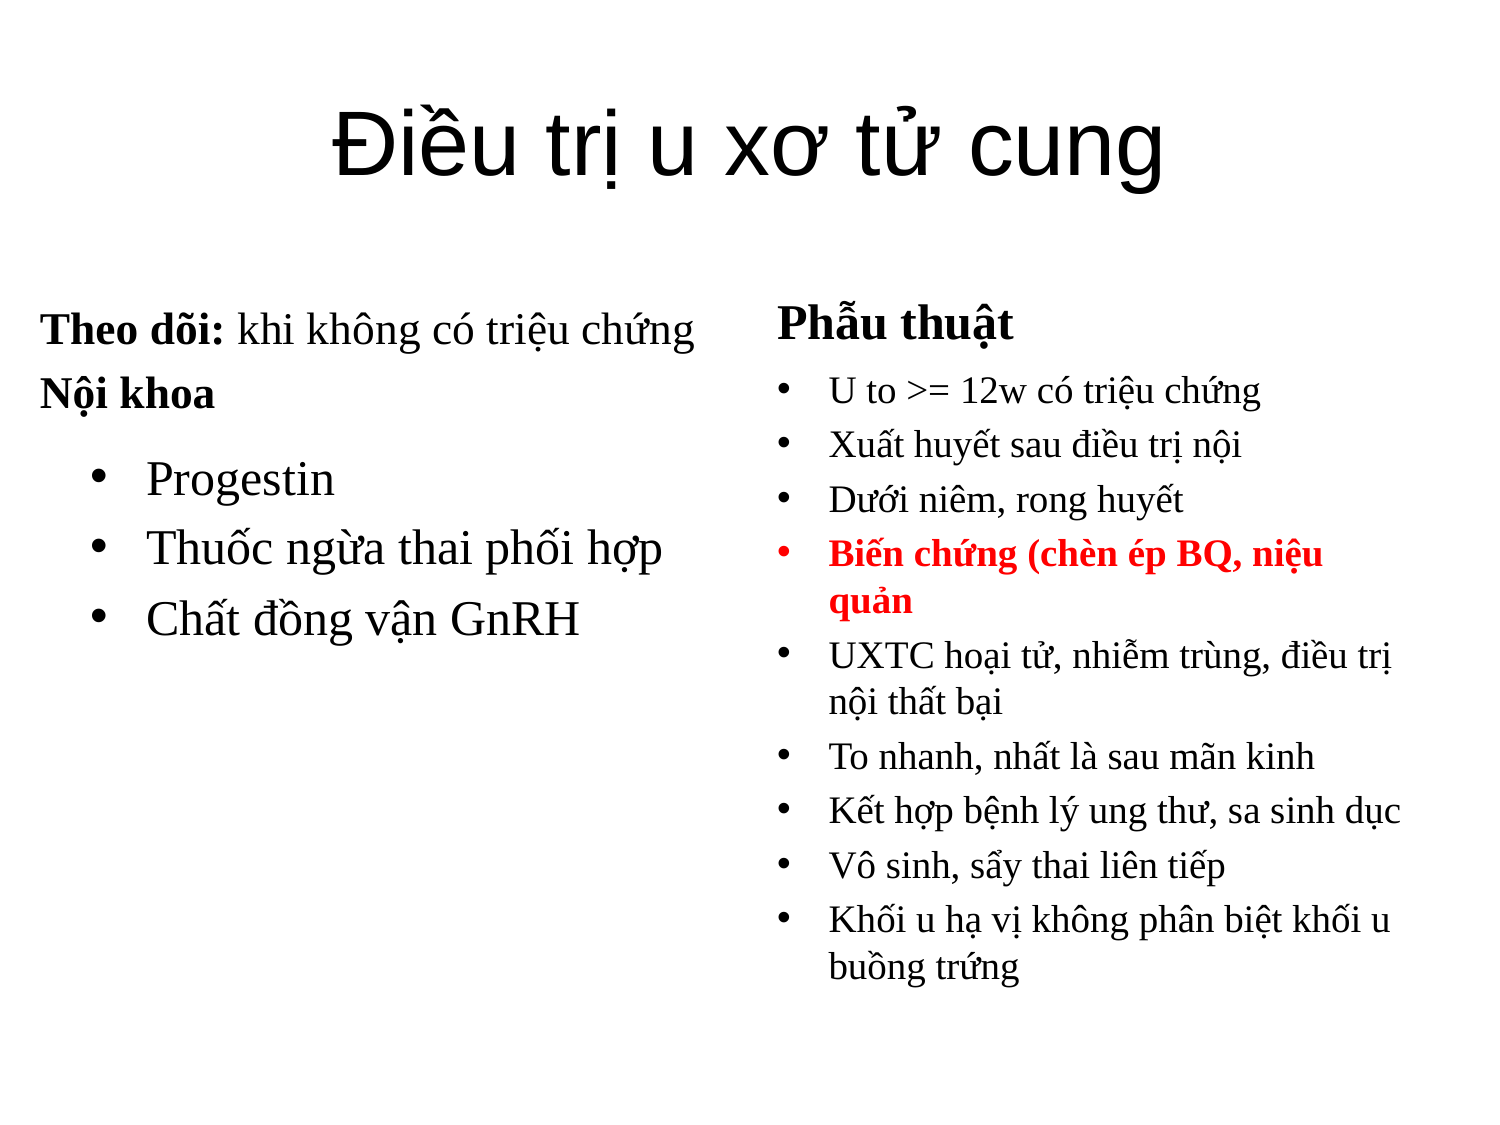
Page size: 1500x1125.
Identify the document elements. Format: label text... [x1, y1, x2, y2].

list Phẫu thuật [761, 251, 1425, 356]
title Điều trị u xơ tử cung [75, 45, 1425, 233]
list U to >= 12w có triệu chứng Xuất huyết sau điều trị nội Dưới niêm, rong huyết Biến chứng (chèn ép BQ, niệu quản UXTC hoại tử, nhiễm trùng, điều trị nội thất bại To nhanh, nhất là sau mãn kinh Kết hợp bệnh lý ung thư, sa sinh dục Vô sinh, sẩy thai liên tiếp Khối u hạ vị không phân biệt khối u buồng trứng [761, 356, 1425, 1005]
list Progestin Thuốc ngừa thai phối hợp Chất đồng vận GnRH [75, 437, 738, 1005]
list Theo dõi: khi không có triệu chứng Nội khoa [24, 251, 738, 425]
